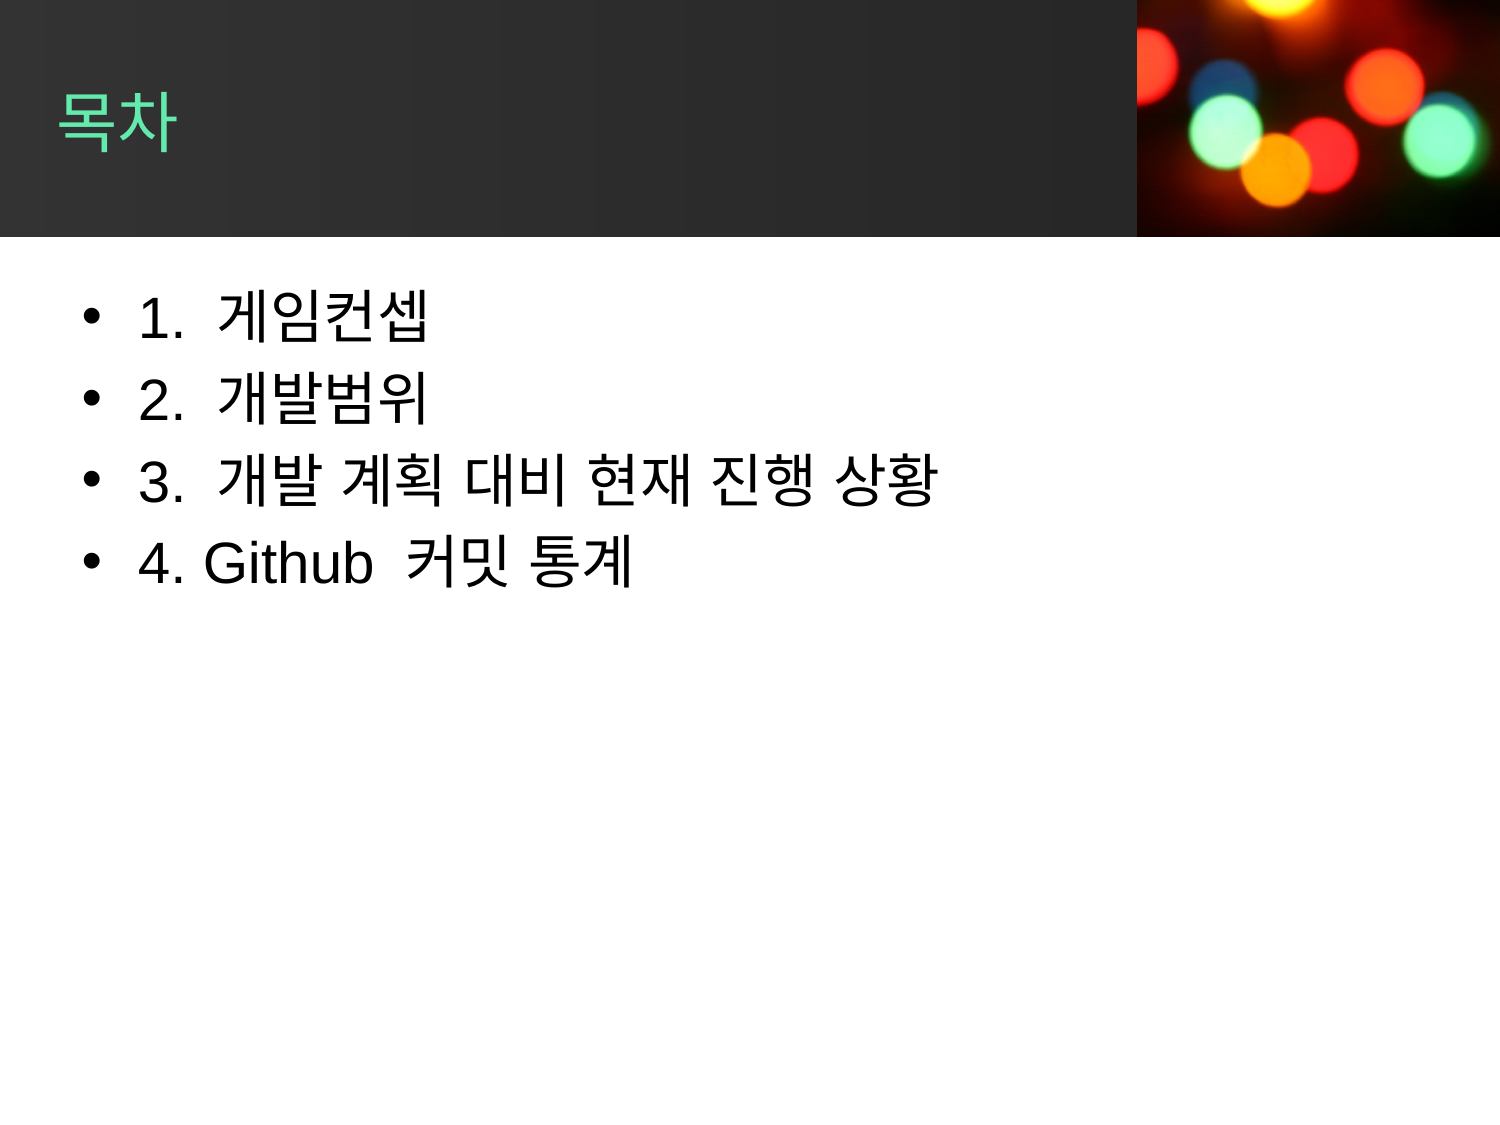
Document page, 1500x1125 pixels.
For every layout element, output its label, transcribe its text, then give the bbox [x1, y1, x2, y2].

picture [1137, 0, 1500, 237]
list 1. 게임컨셉 2. 개발범위 3. 개발 계획 대비 현재 진행 상황 4. Github 커밋 통계 [66, 272, 1417, 990]
title 목차 [41, 45, 1164, 197]
